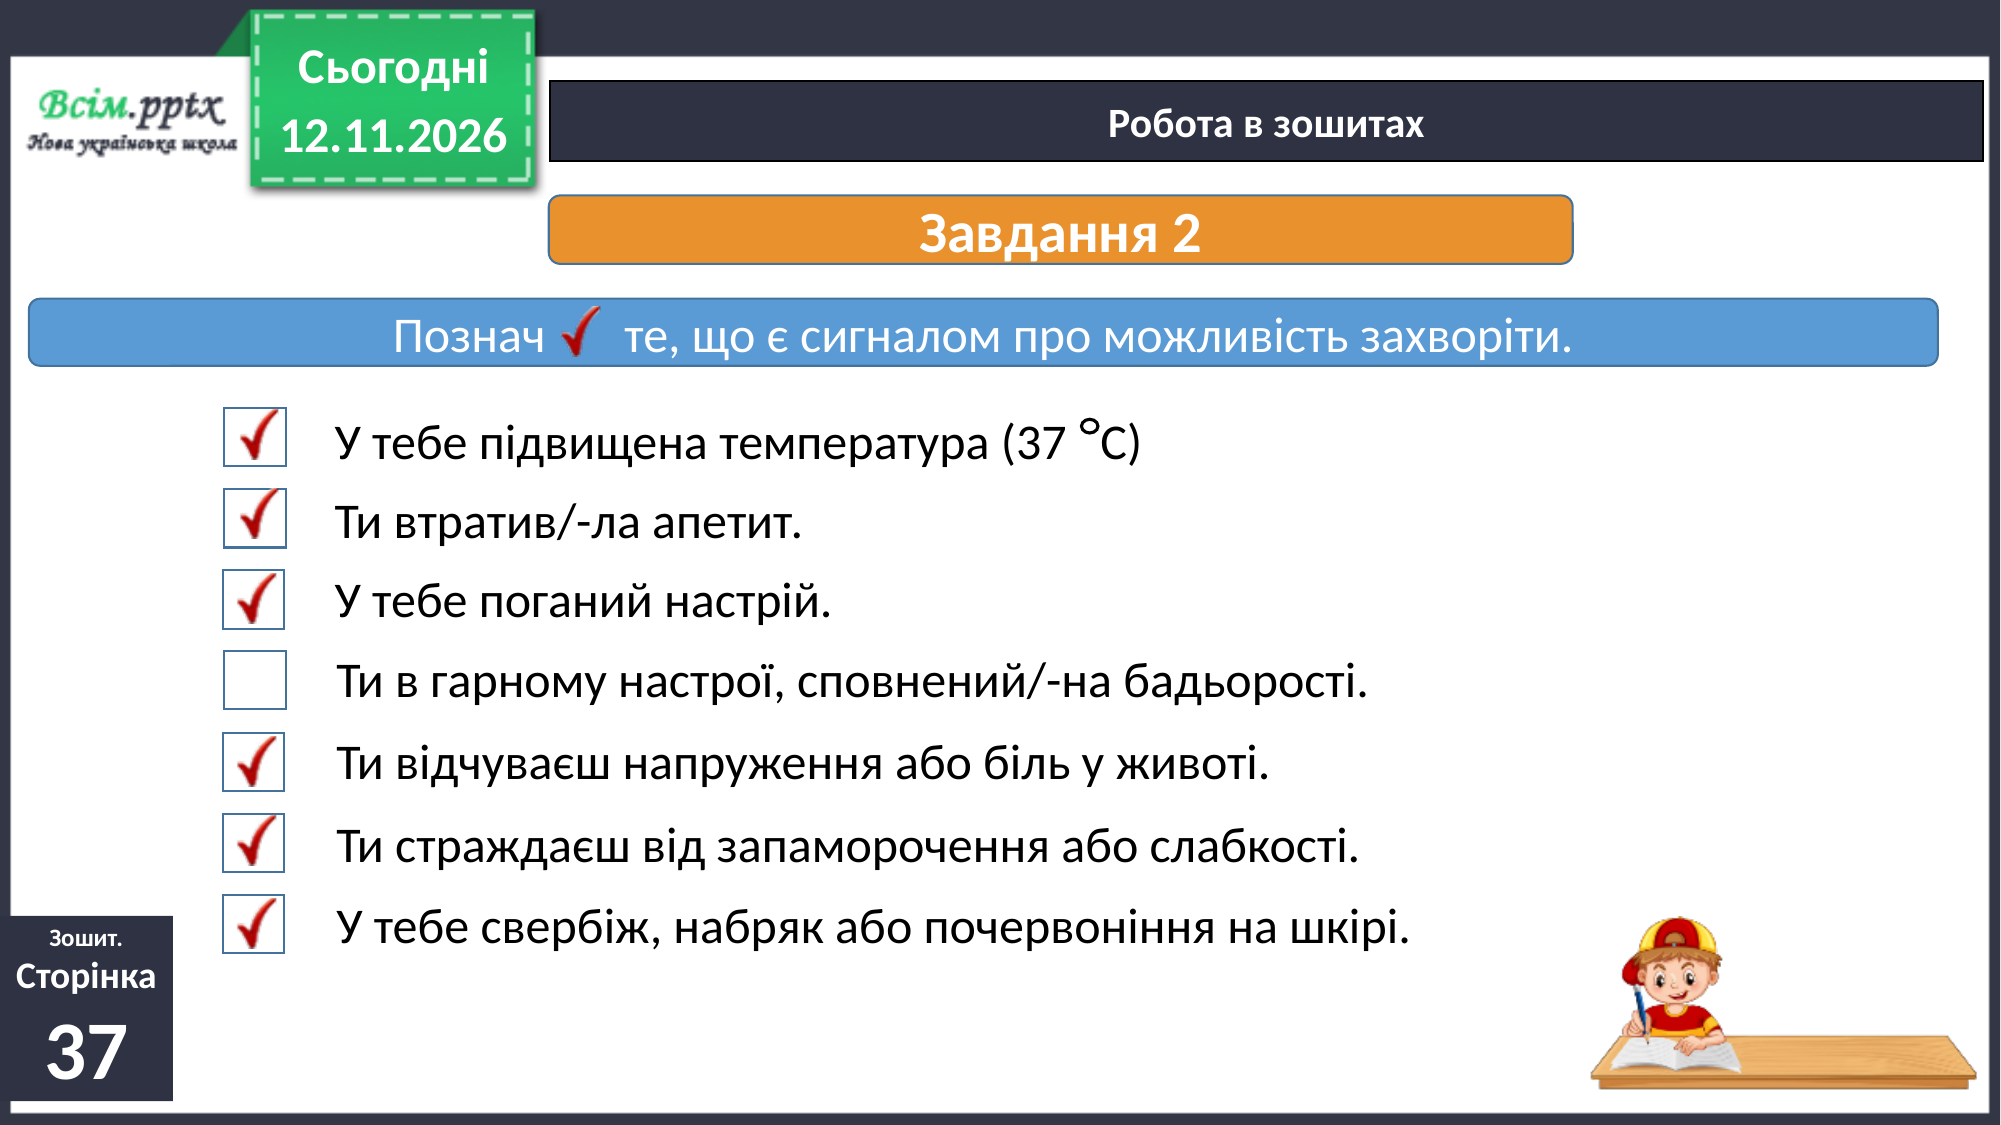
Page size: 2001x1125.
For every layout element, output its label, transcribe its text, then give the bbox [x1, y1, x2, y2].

text_box Ти втратив/-ла апетит. [319, 481, 1115, 556]
text_box [222, 569, 285, 630]
text_box Зошит. Сторінка 37 [0, 915, 174, 1102]
text_box Познач те, що є сигналом про можливість захворіти. [27, 297, 1939, 367]
text_box Завдання 2 [547, 194, 1574, 265]
text_box Ти в гарному настрої, сповнений/-на бадьорості. [321, 639, 1461, 715]
picture [0, 0, 2001, 1125]
text_box [223, 407, 287, 467]
text_box У тебе свербіж, набряк або почервоніння на шкірі. [321, 885, 1547, 961]
text_box Сьогодні [284, 26, 535, 101]
text_box Робота в зошитах [549, 80, 1984, 162]
text_box Ти страждаєш від запаморочення або слабкості. [321, 805, 1547, 880]
text_box 20.04.2022 [263, 101, 524, 164]
text_box Ти відчуваєш напруження або біль у животі. [321, 722, 1461, 798]
text_box [1080, 418, 1100, 435]
text_box У тебе поганий настрій. [319, 560, 1115, 636]
text_box [222, 732, 285, 792]
text_box У тебе підвищена температура (37 С) [319, 401, 1361, 477]
text_box [222, 894, 285, 954]
text_box [223, 650, 287, 710]
text_box [223, 488, 287, 549]
text_box [222, 813, 285, 873]
